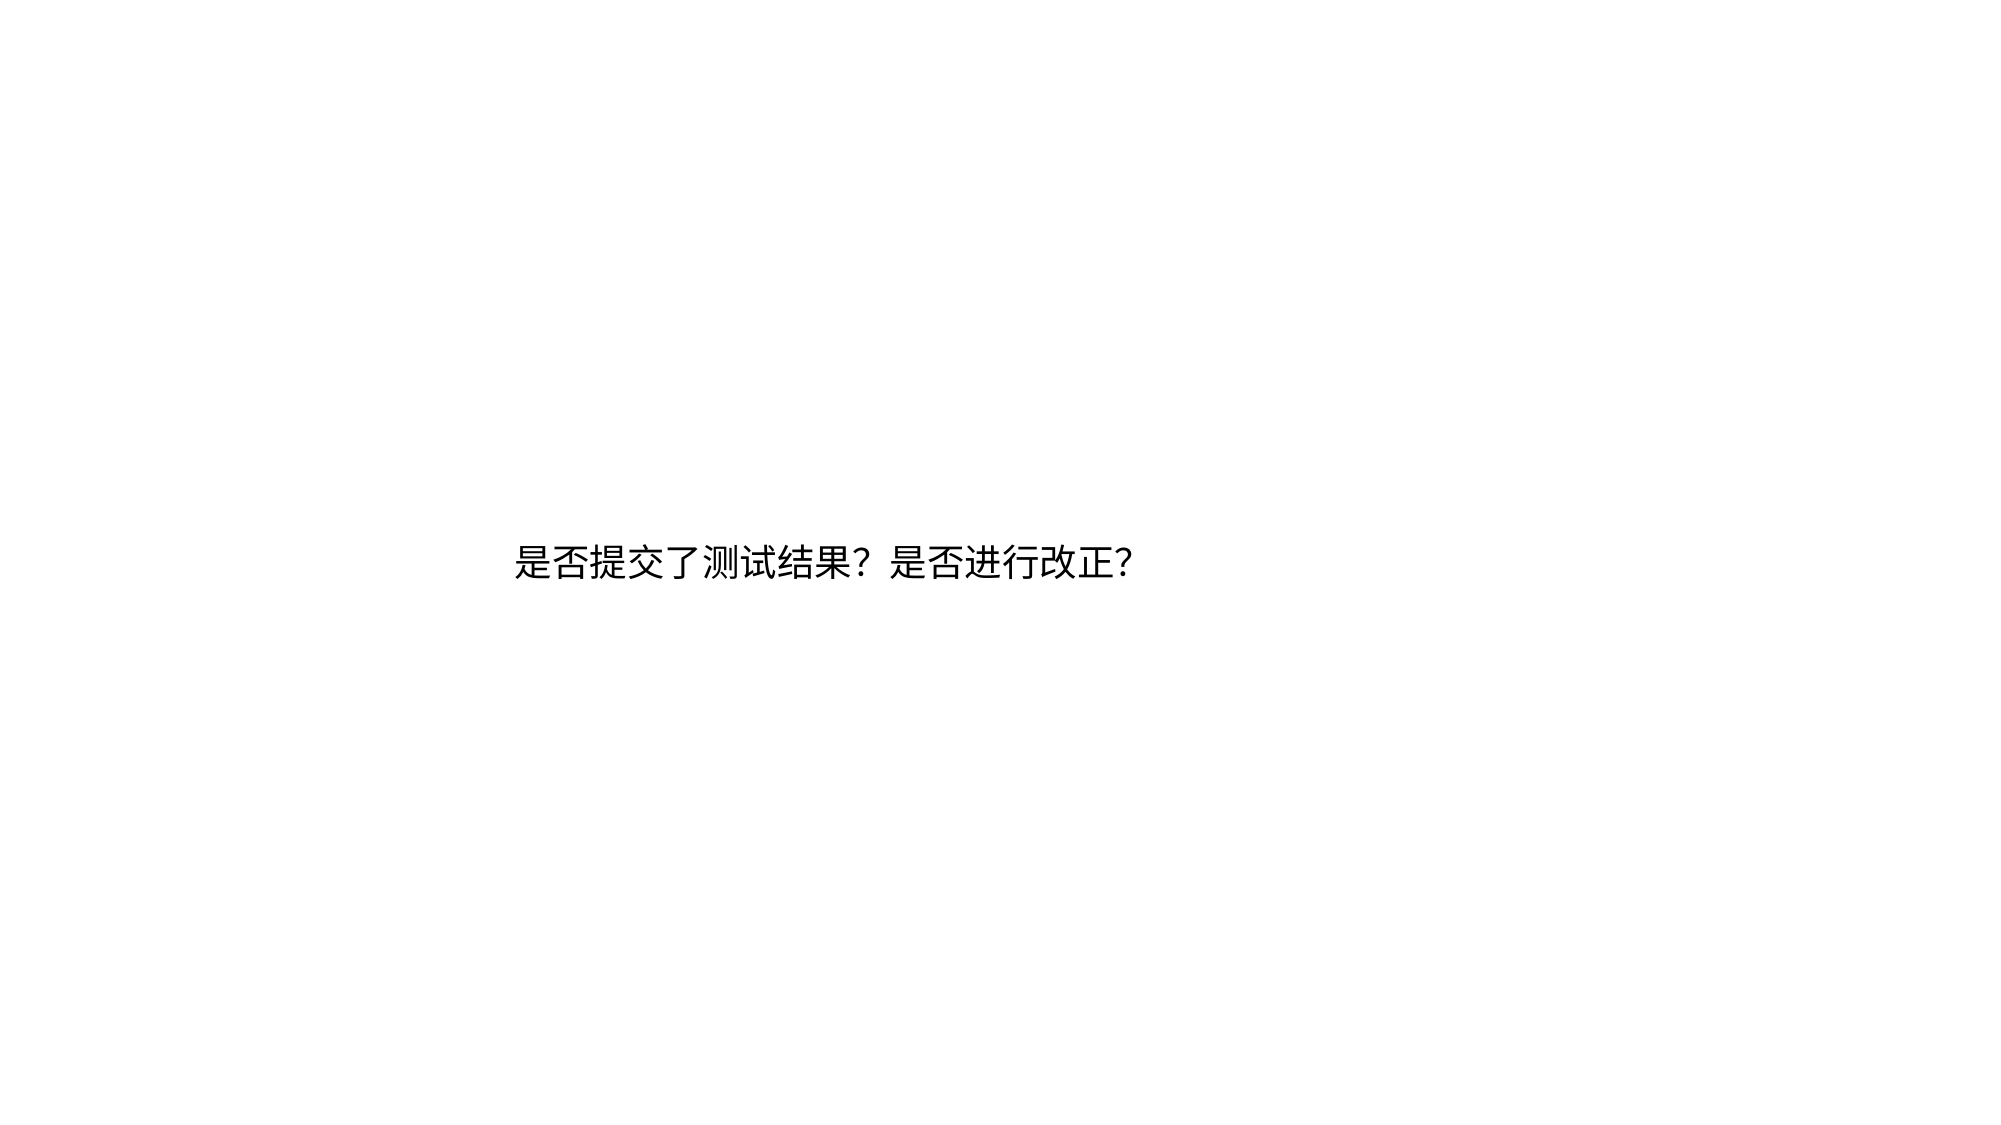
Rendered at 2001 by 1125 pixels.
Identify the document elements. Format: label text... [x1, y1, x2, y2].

text_box 是否提交了测试结果？是否进行改正？ [499, 531, 1500, 592]
